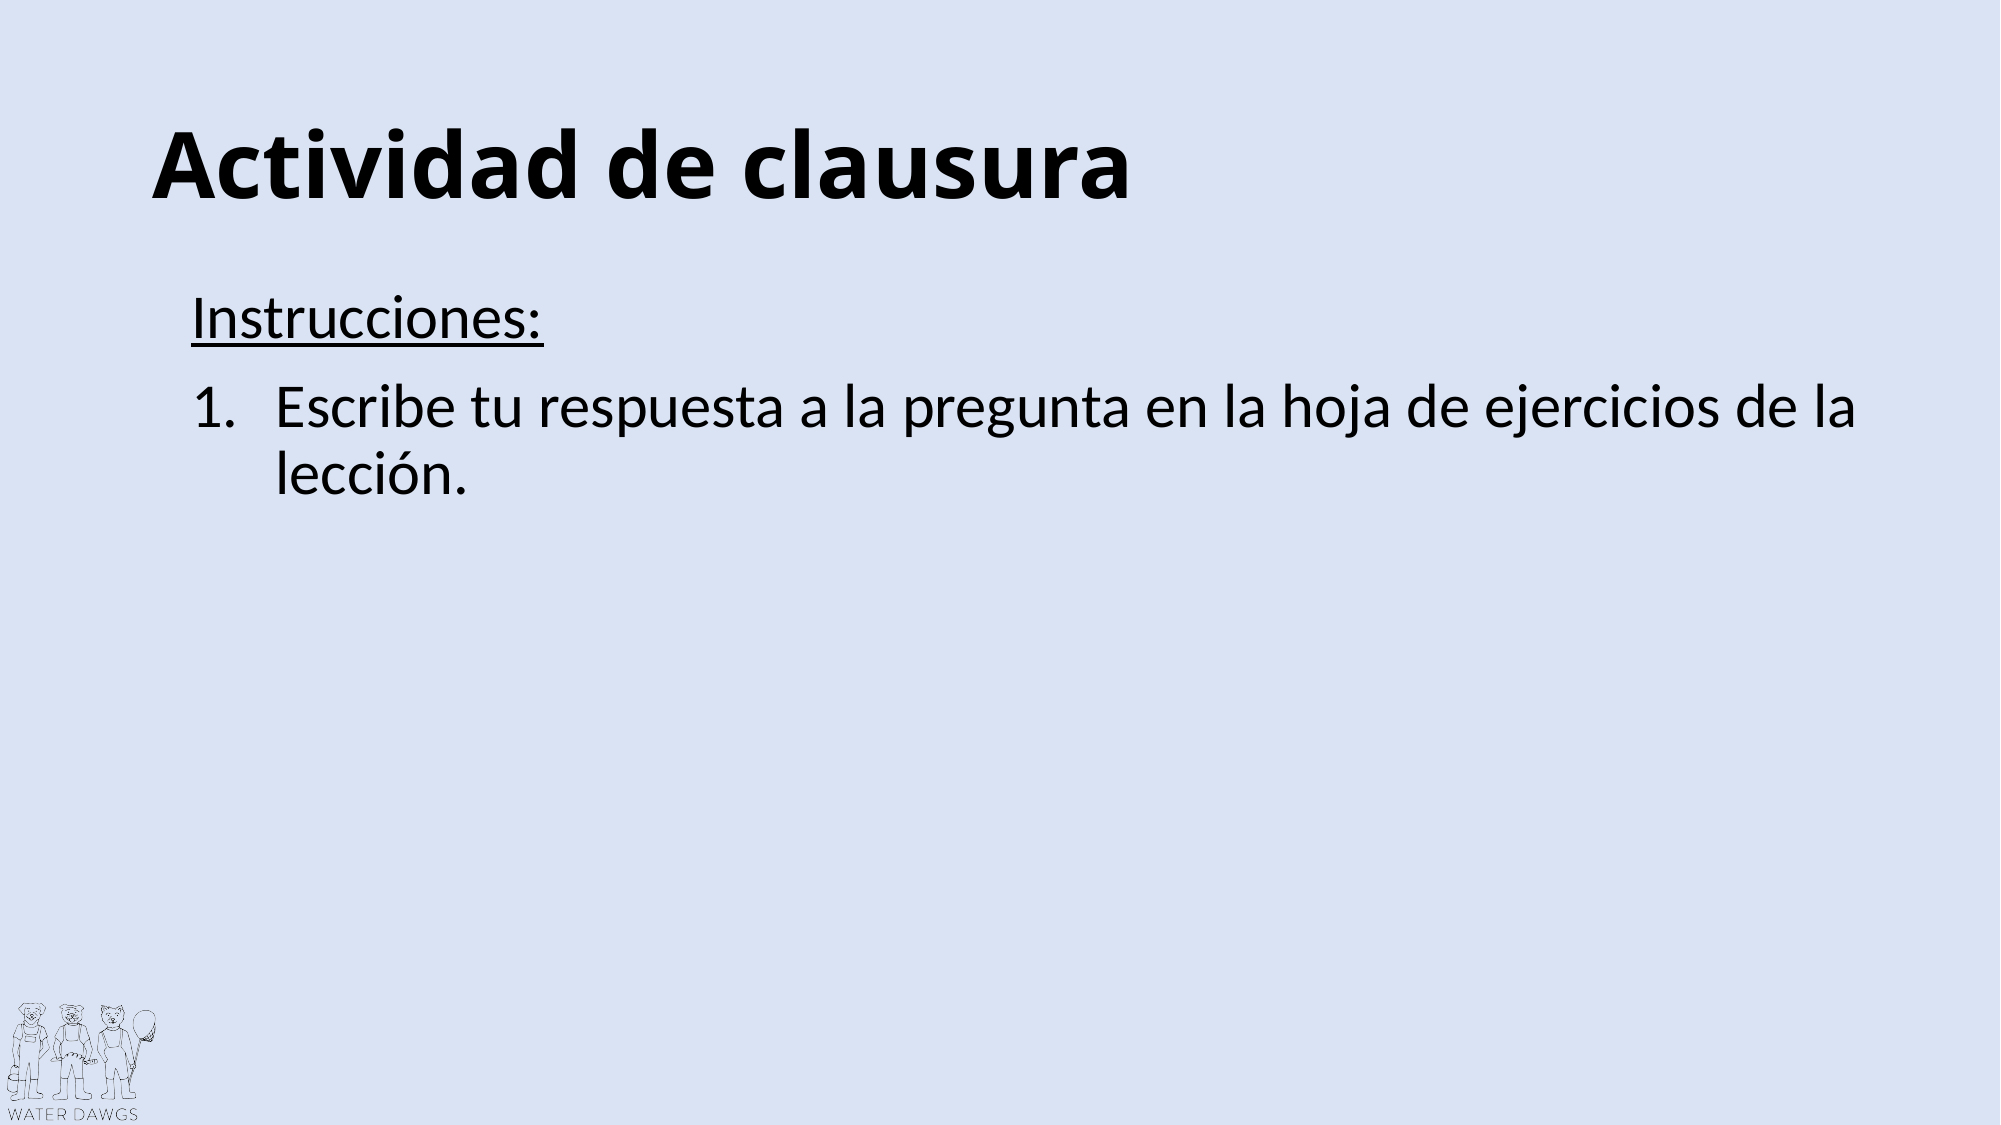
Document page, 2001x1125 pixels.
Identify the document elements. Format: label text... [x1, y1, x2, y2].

text_box Instrucciones: Escribe tu respuesta a la pregunta en la hoja de ejercicios de la lección. [176, 277, 1902, 992]
title Actividad de clausura [137, 59, 1863, 278]
picture [0, 967, 172, 1125]
